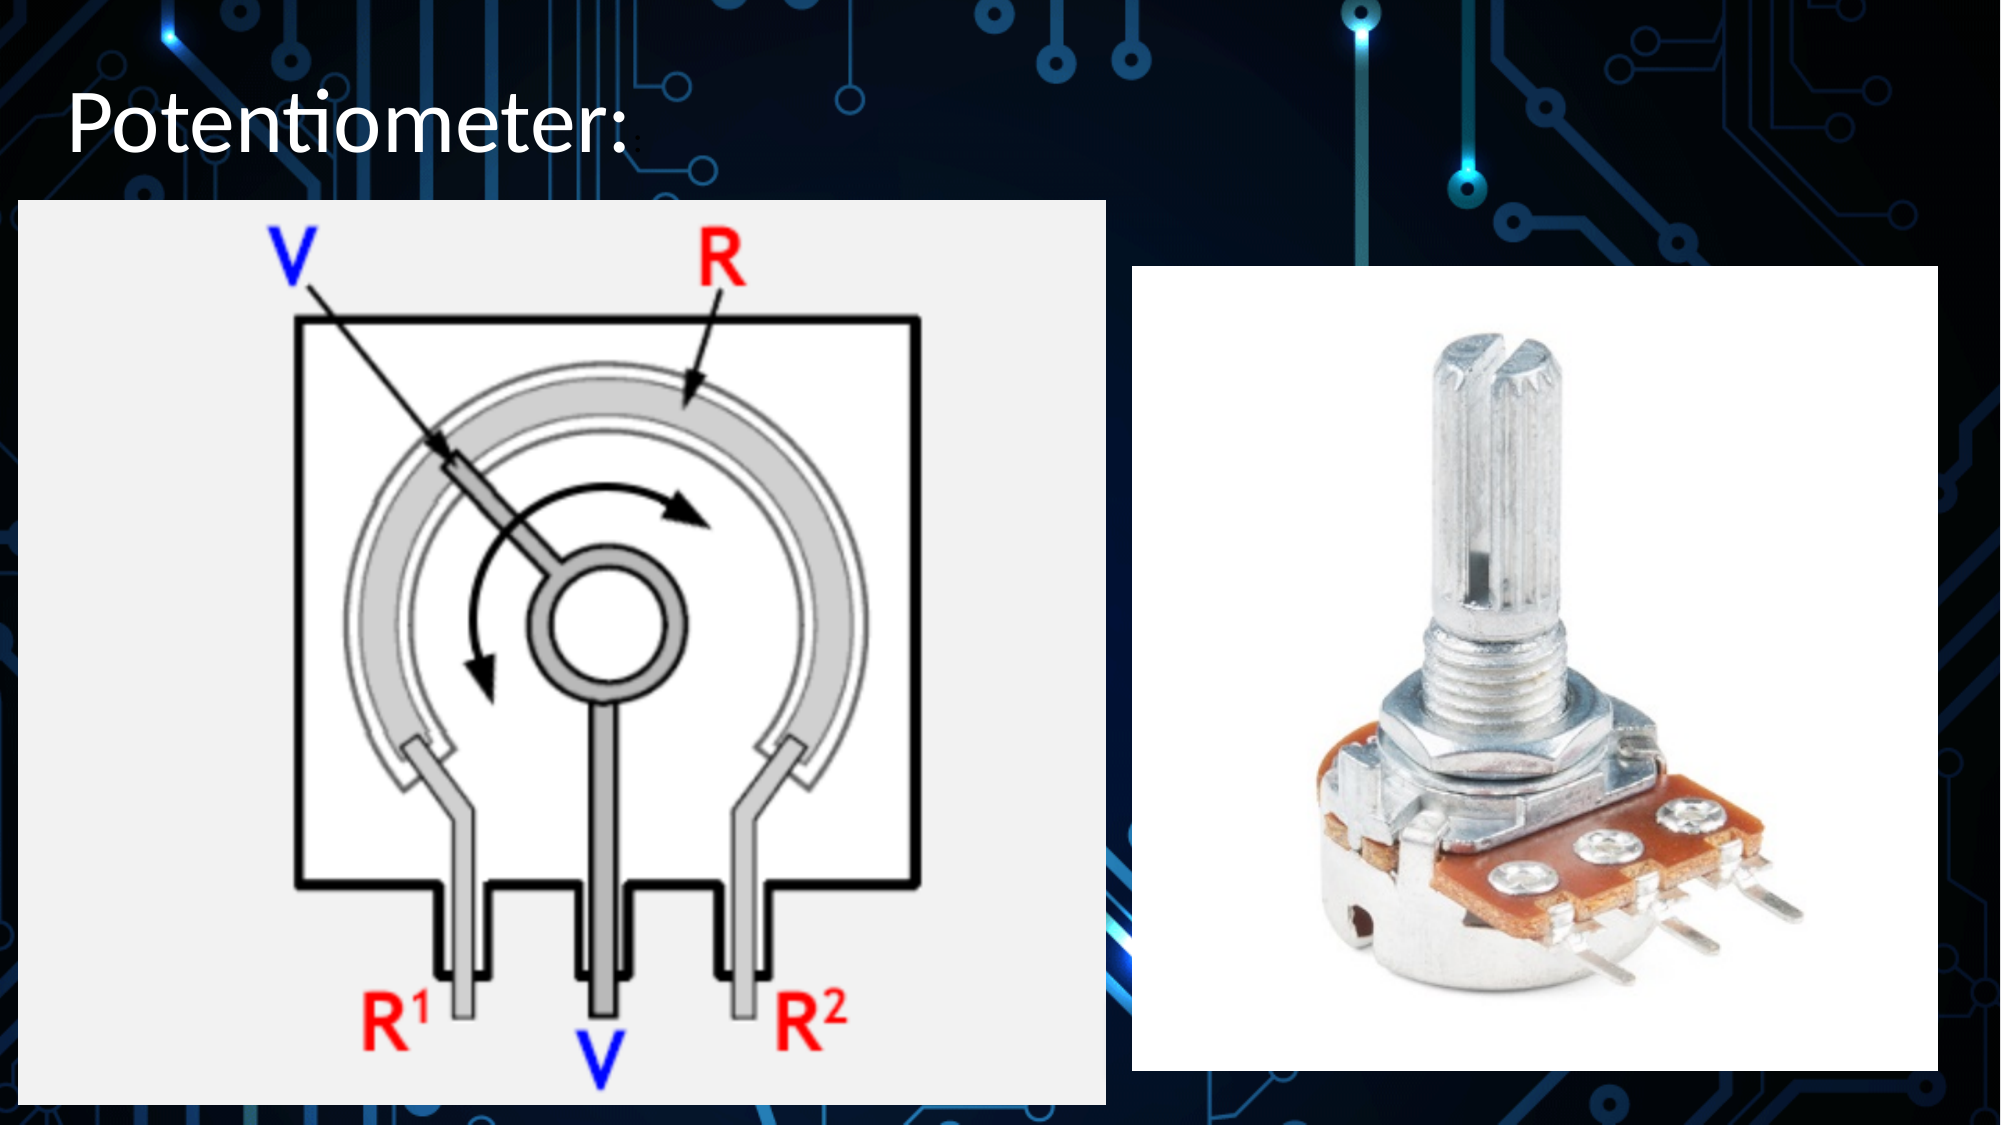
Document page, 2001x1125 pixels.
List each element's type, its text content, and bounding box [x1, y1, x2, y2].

text_box Potentiometer:: [51, 53, 661, 179]
picture [0, 0, 2001, 1125]
